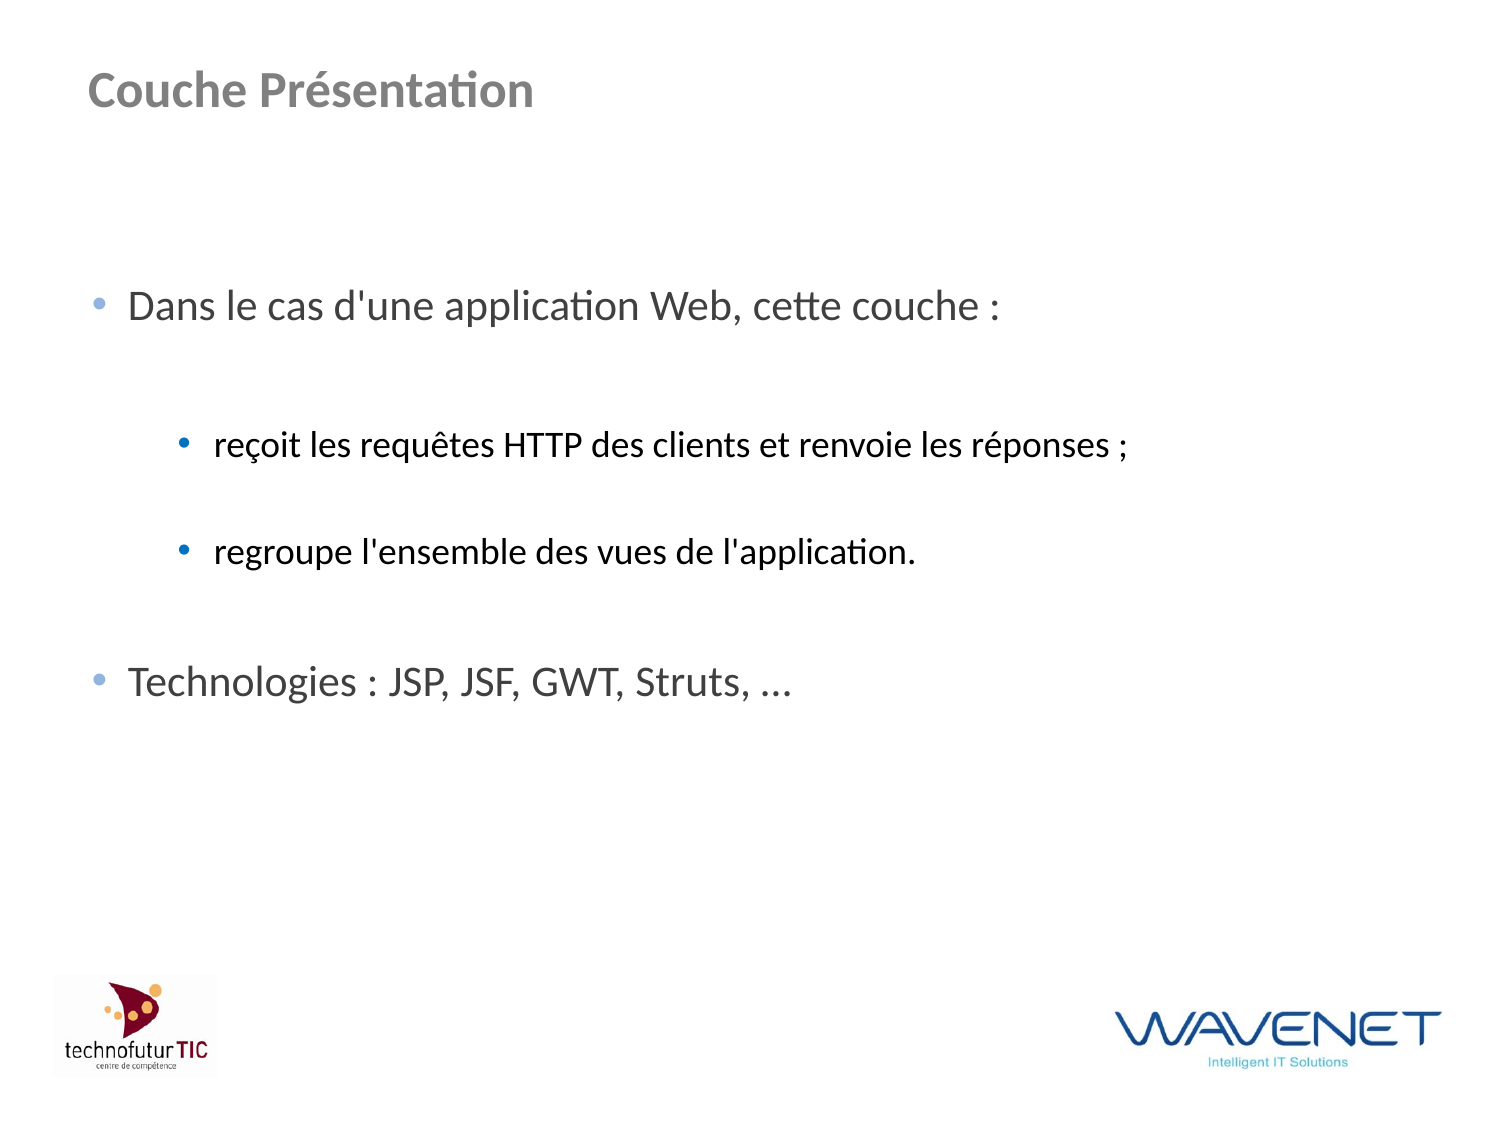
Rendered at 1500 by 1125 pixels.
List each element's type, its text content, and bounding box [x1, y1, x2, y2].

picture [53, 975, 218, 1077]
title Couche Présentation [72, 47, 1426, 145]
list Dans le cas d'une application Web, cette couche : reçoit les requêtes HTTP des clients et renvoie les réponses ; regroupe l'ensemble des vues de l'application. Technologies : JSP, JSF, GWT, Struts, … [76, 269, 1428, 929]
picture [1113, 1009, 1443, 1071]
